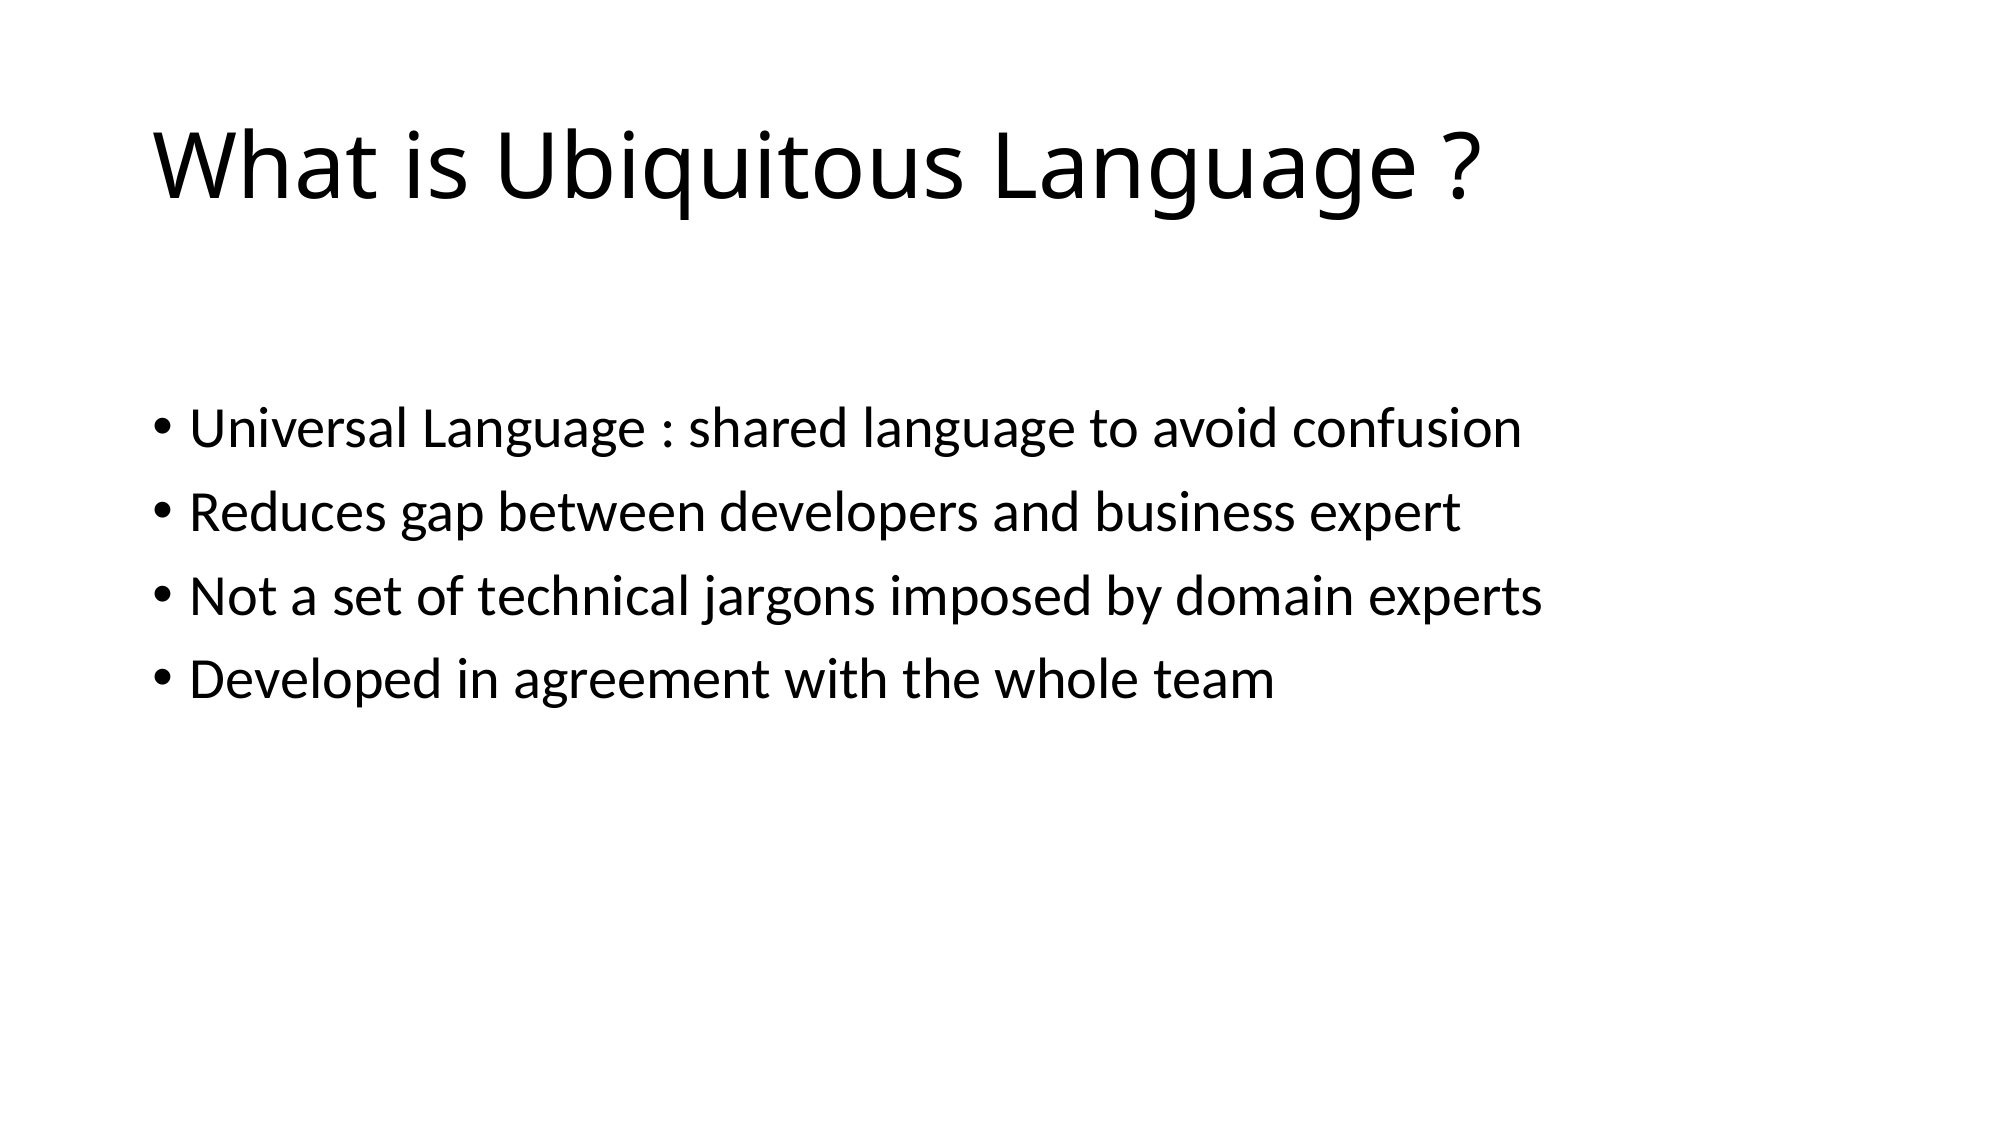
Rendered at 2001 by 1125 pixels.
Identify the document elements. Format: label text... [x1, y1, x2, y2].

list Universal Language : shared language to avoid confusion Reduces gap between developers and business expert Not a set of technical jargons imposed by domain experts Developed in agreement with the whole team [137, 299, 1863, 1041]
title What is Ubiquitous Language ? [137, 59, 1863, 278]
